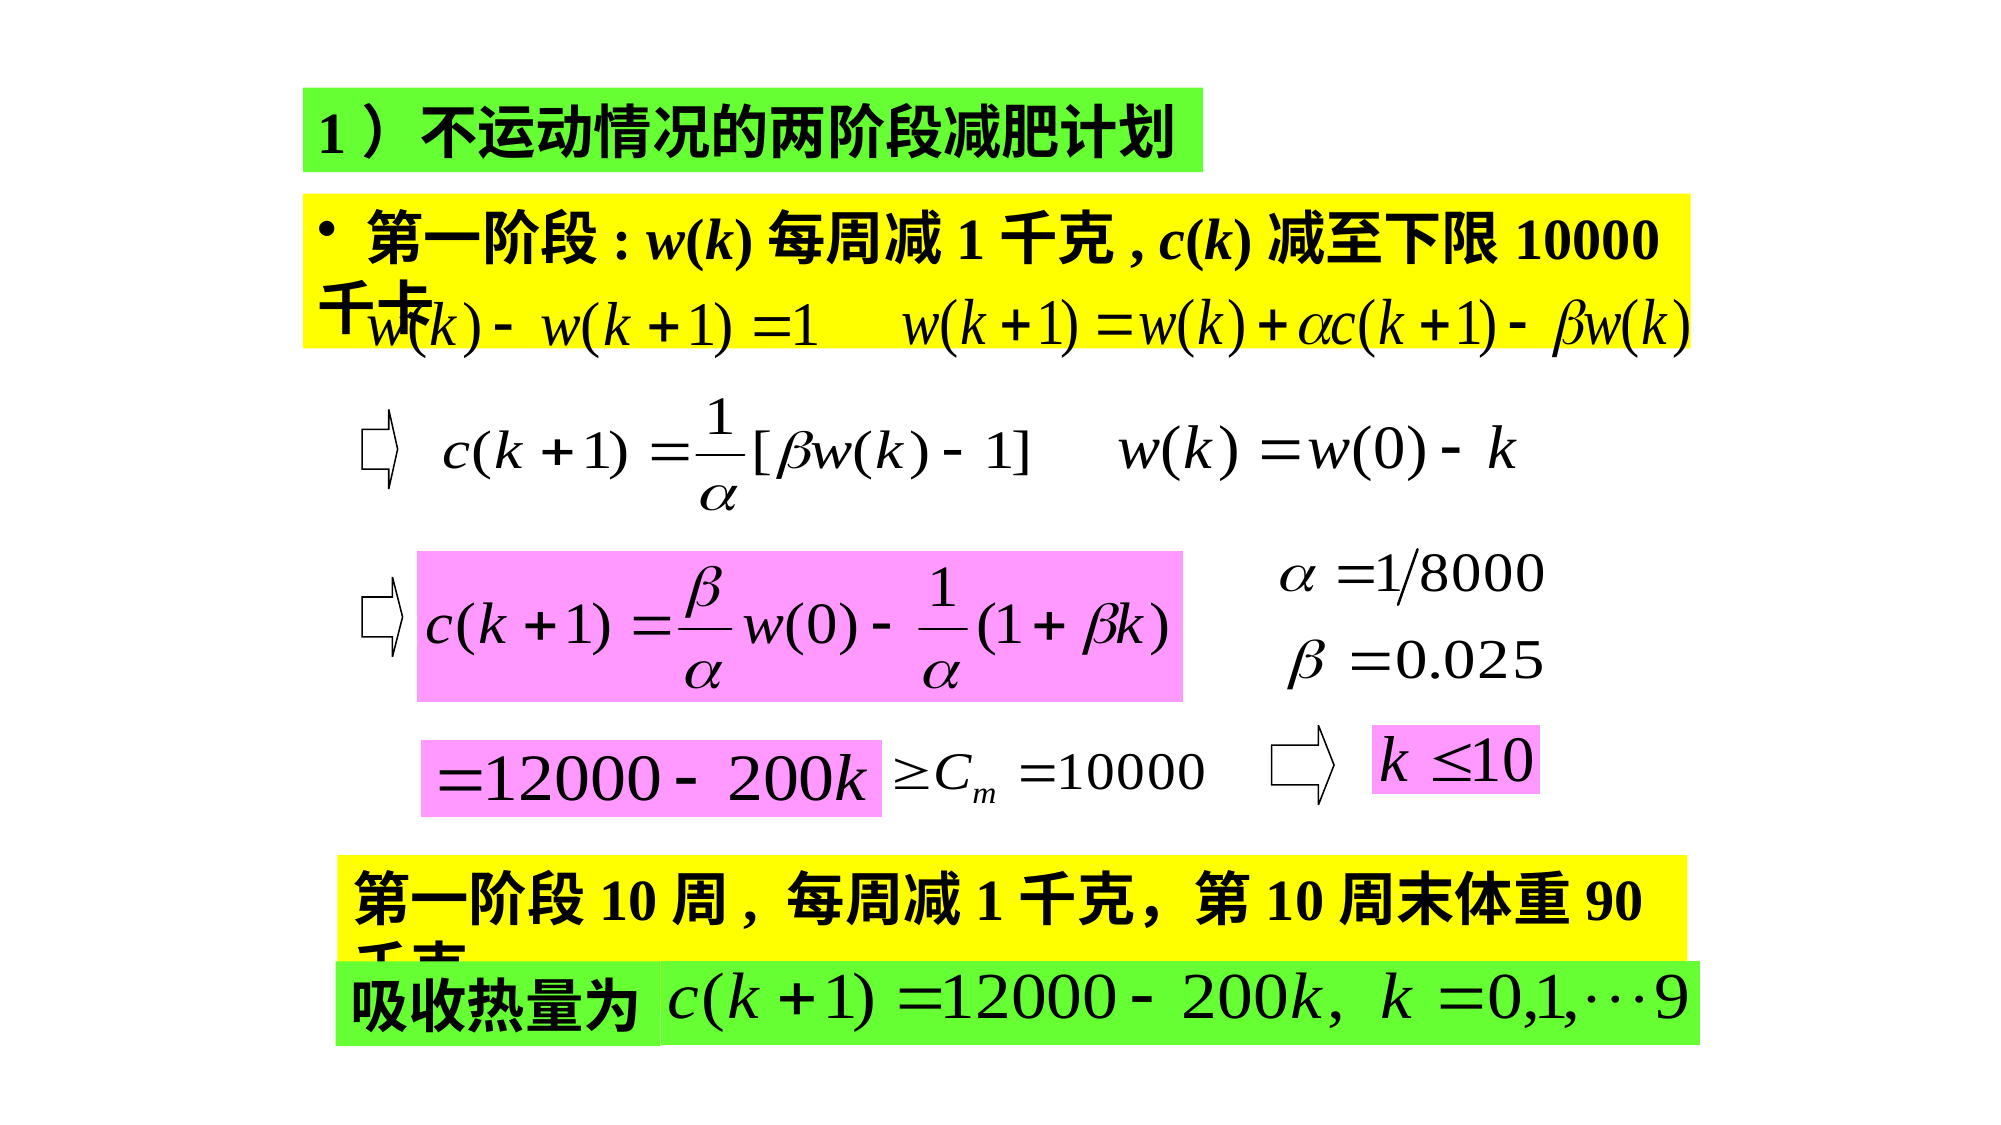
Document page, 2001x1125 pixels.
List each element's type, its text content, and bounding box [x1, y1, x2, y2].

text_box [335, 961, 1700, 1048]
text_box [1271, 536, 1550, 703]
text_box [893, 288, 1698, 371]
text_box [1271, 725, 1541, 805]
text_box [356, 288, 829, 371]
text_box 第一阶段: w(k)每周减1千克, c(k)减至下限10000千卡 [303, 193, 1691, 349]
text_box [1106, 412, 1532, 495]
text_box 第一阶段10周, 每周减1千克，第10周末体重90千克 [337, 855, 1688, 961]
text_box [881, 737, 1208, 817]
text_box 1）不运动情况的两阶段减肥计划 [303, 87, 1204, 173]
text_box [362, 550, 1183, 703]
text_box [362, 382, 1040, 523]
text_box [421, 739, 881, 817]
